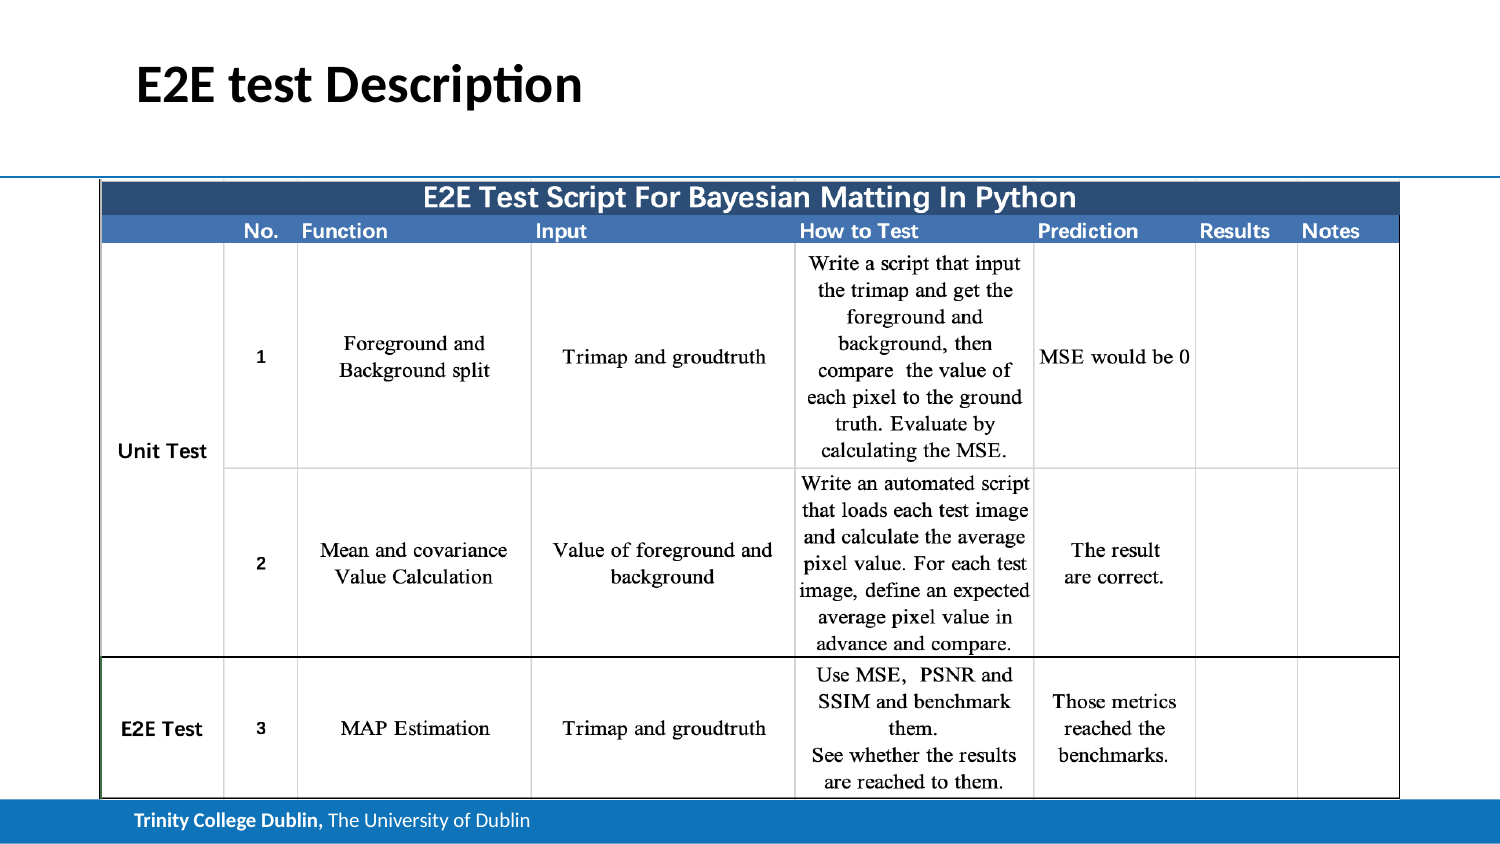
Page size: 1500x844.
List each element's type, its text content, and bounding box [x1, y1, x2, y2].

title E2E test Description [135, 44, 1367, 114]
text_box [99, 178, 1401, 800]
